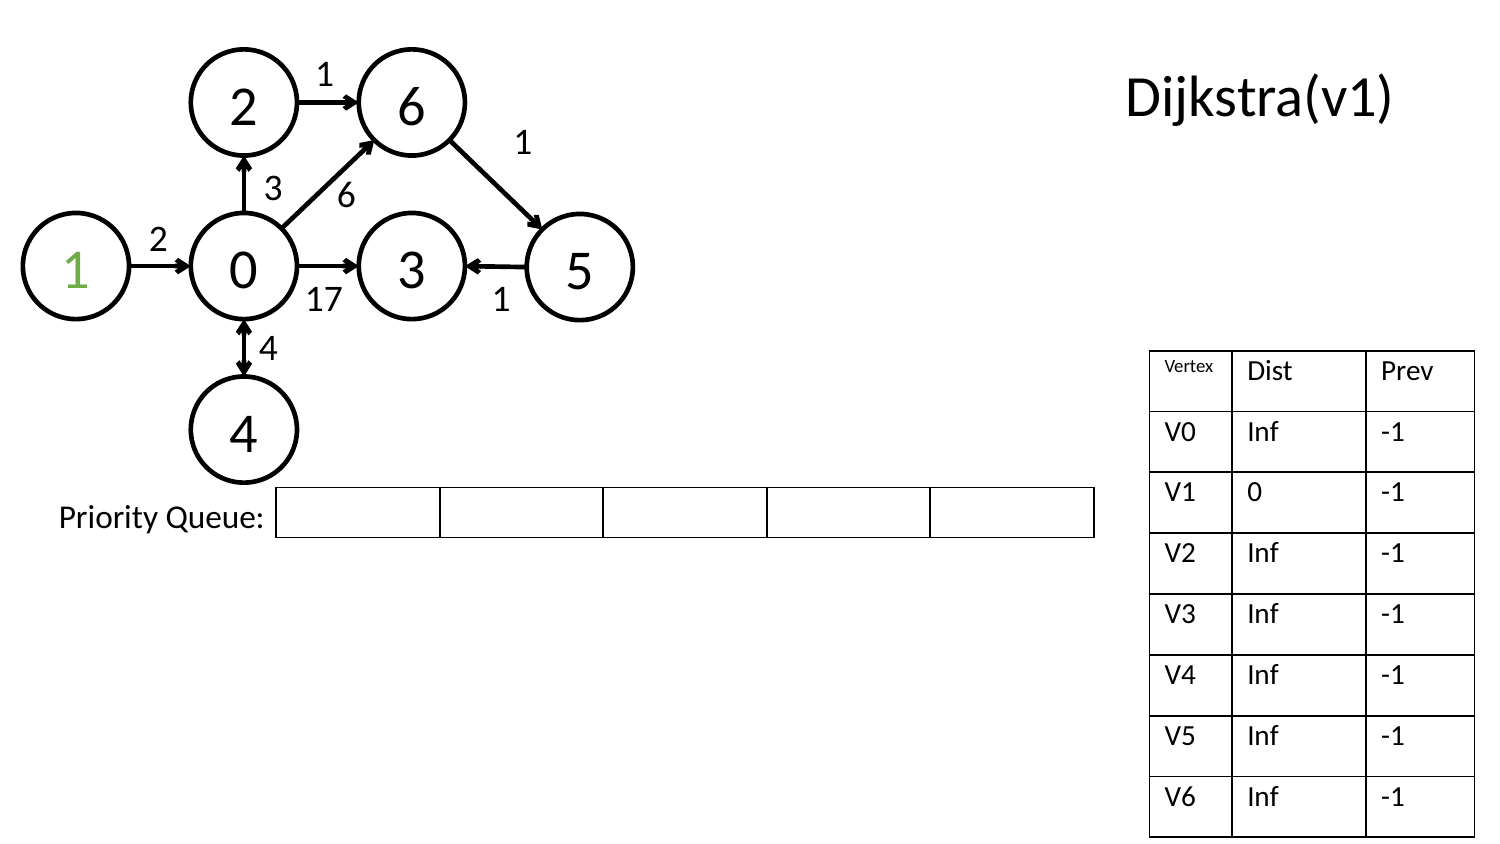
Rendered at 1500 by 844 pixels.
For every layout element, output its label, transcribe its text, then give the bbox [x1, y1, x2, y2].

table_header [441, 488, 602, 537]
text_box 6 [357, 48, 466, 157]
text_box 1 [476, 268, 521, 327]
table_cell V2 [1150, 534, 1231, 593]
table_header Prev [1367, 352, 1474, 411]
table_cell Inf [1233, 412, 1365, 471]
text_box 1 [21, 211, 131, 321]
text_box Priority Queue: [44, 487, 299, 543]
table_cell -1 [1367, 412, 1474, 471]
table_header Dist [1233, 352, 1365, 411]
table_header [604, 488, 766, 537]
text_box 1 [498, 109, 543, 139]
table_cell Inf [1233, 717, 1365, 776]
table_cell V4 [1150, 656, 1231, 715]
text_box 5 [525, 212, 634, 322]
table_cell V0 [1150, 412, 1231, 471]
text_box 0 [189, 211, 298, 321]
text_box 4 [189, 375, 299, 484]
text_box 2 [189, 48, 298, 157]
text_box 4 [243, 315, 288, 376]
table_header Vertex [1150, 352, 1231, 411]
text_box 3 [357, 211, 466, 321]
table_cell -1 [1367, 473, 1474, 532]
table_cell -1 [1367, 717, 1474, 776]
table_cell -1 [1367, 777, 1474, 836]
text_box 3 [248, 155, 281, 216]
table_cell Inf [1233, 656, 1365, 715]
table_header [768, 488, 929, 537]
table_cell Inf [1233, 534, 1365, 593]
table_cell -1 [1367, 595, 1474, 654]
table_cell Inf [1233, 595, 1365, 654]
table_header [931, 488, 1093, 537]
text_box Dijkstra(v1) [1111, 50, 1425, 136]
text_box 17 [289, 267, 359, 327]
table_cell -1 [1367, 534, 1474, 593]
table_cell 0 [1233, 473, 1365, 532]
table_cell V5 [1150, 717, 1231, 776]
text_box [281, 139, 375, 229]
table_cell -1 [1367, 656, 1474, 715]
table_cell V3 [1150, 595, 1231, 654]
text_box 1 [300, 41, 344, 102]
text_box 2 [133, 206, 178, 266]
table_header [299, 488, 439, 537]
table_cell V6 [1150, 777, 1231, 836]
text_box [449, 139, 543, 230]
table_cell V1 [1150, 473, 1231, 532]
table_cell Inf [1233, 777, 1365, 836]
